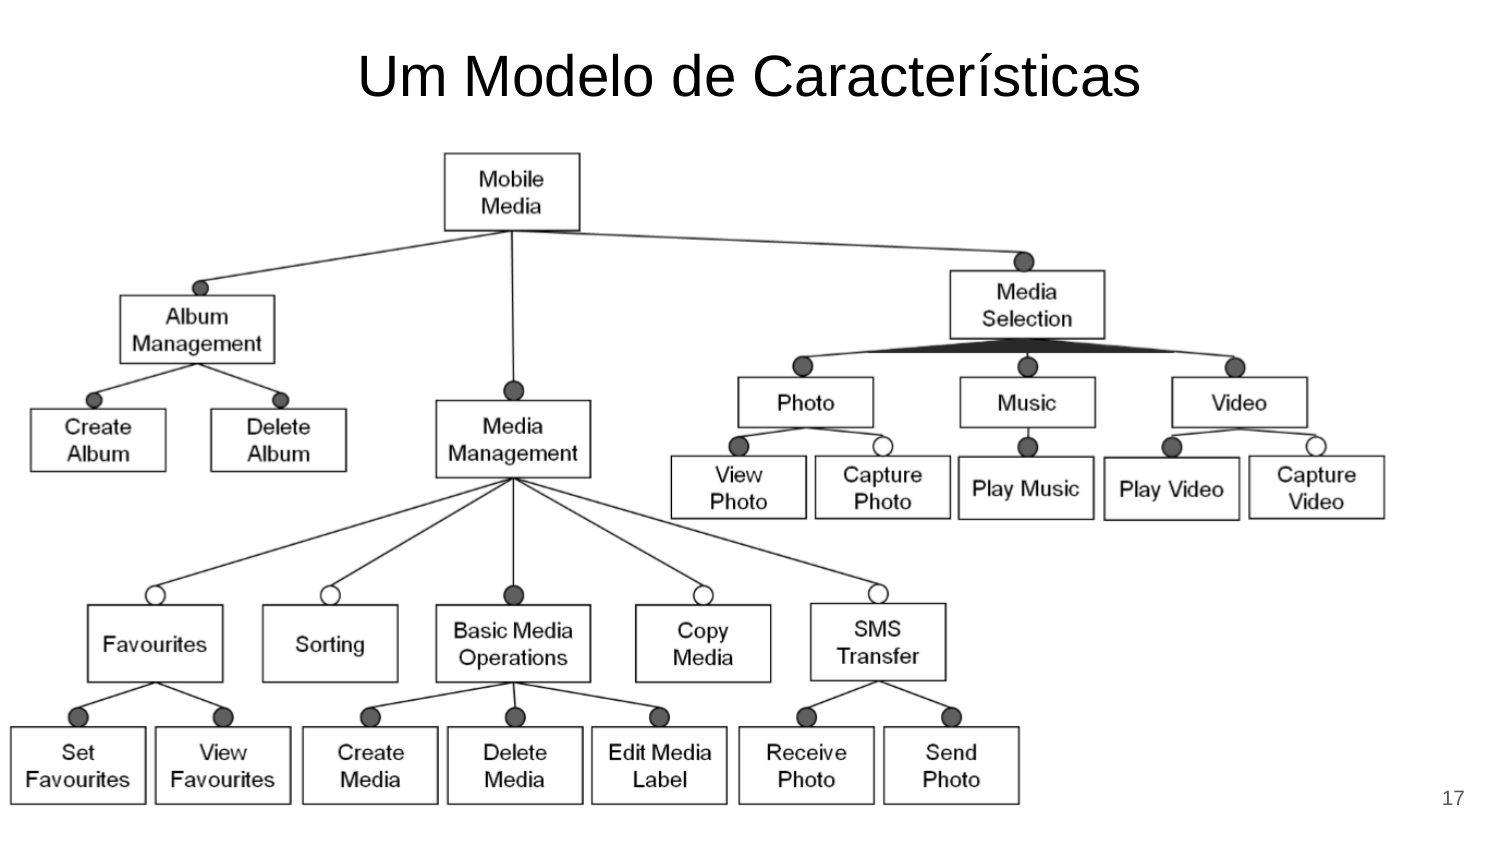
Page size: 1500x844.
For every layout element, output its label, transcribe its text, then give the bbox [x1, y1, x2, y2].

slide_number 17 [1389, 764, 1480, 830]
picture [0, 147, 1391, 820]
title Um Modelo de Características [51, 22, 1449, 117]
